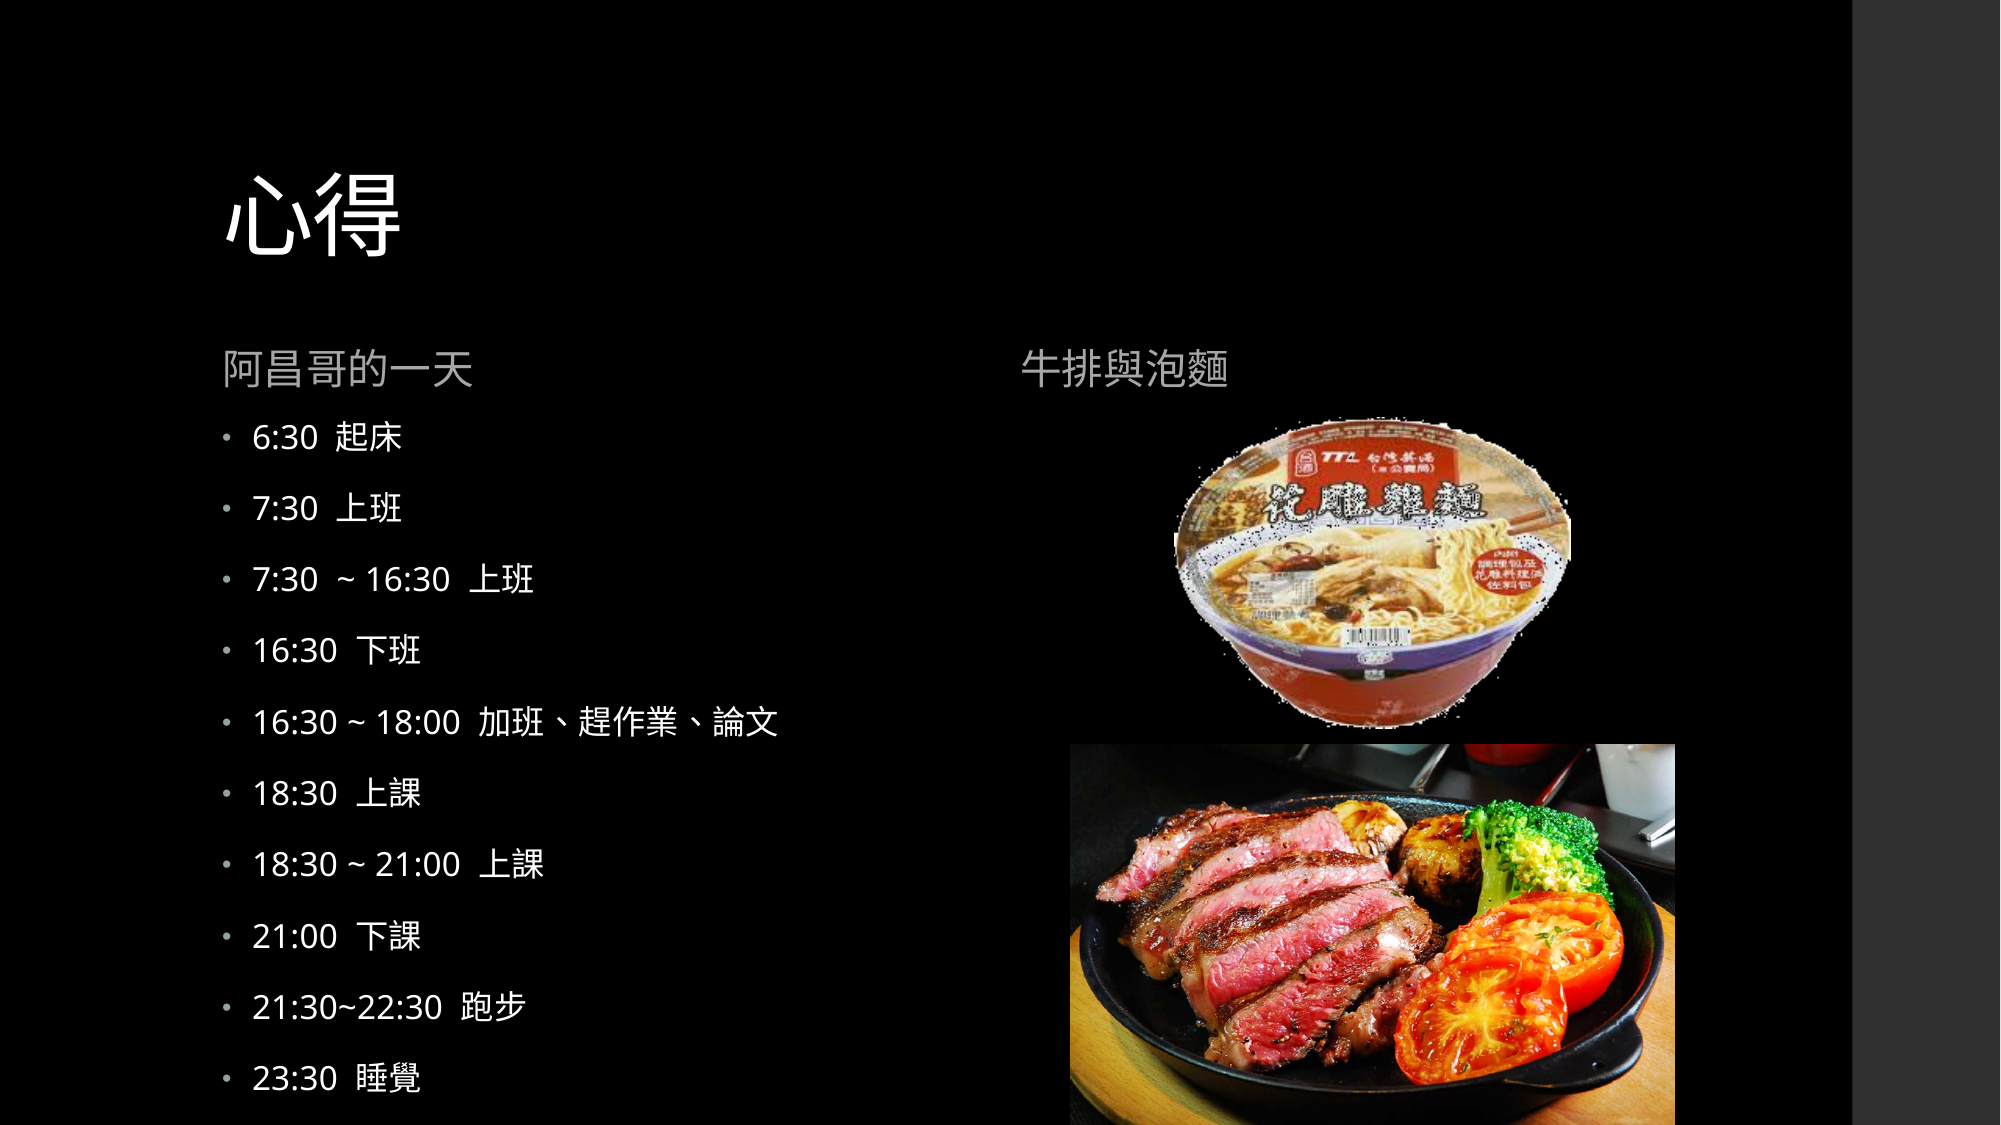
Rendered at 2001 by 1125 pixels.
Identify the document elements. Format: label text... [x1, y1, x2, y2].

list 牛排與泡麵 [1005, 281, 1740, 402]
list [1070, 744, 1675, 1125]
title 心得 [206, 60, 1797, 278]
list 阿昌哥的一天 [206, 281, 942, 402]
list 6:30 起床 7:30 上班 7:30 ~ 16:30 上班 16:30 下班 16:30 ~ 18:00 加班、趕作業、論文 18:30 上課 18:30 ~ 21:00 上課 21:00 下課 21:30~22:30 跑步 23:30 睡覺 [206, 411, 942, 1013]
picture [1173, 417, 1572, 729]
